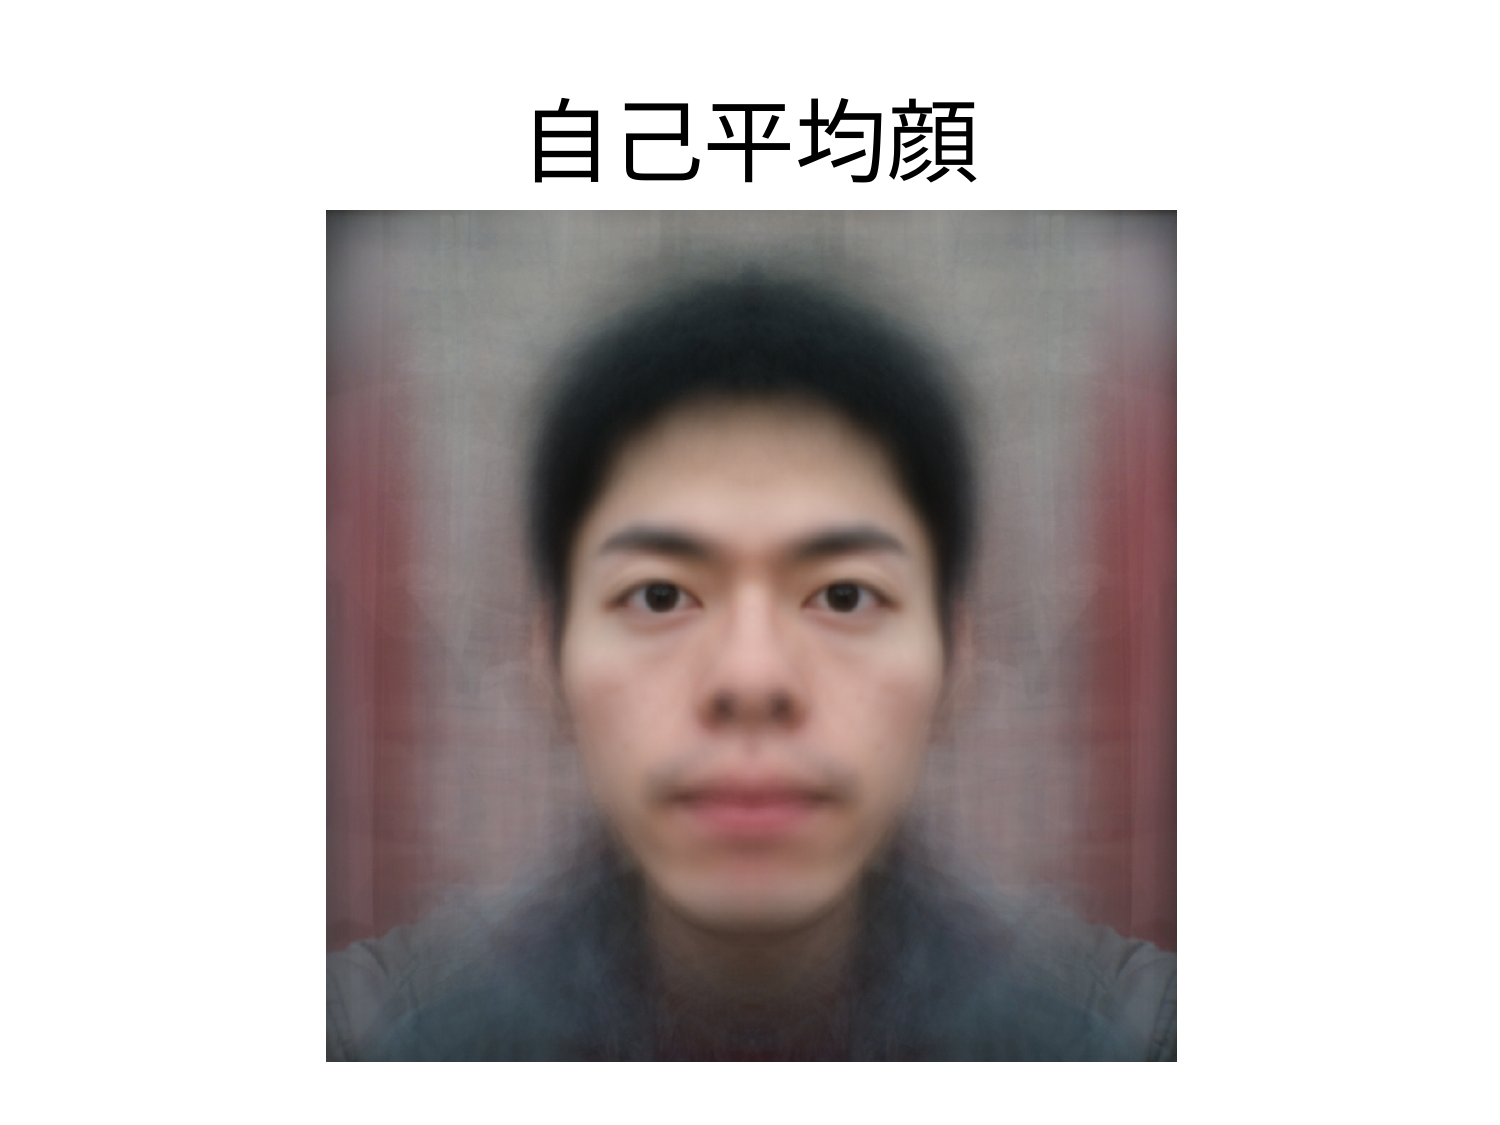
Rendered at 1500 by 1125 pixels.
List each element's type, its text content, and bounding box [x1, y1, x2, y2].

title 自己平均顔 [75, 45, 1425, 233]
picture [325, 210, 1177, 1062]
